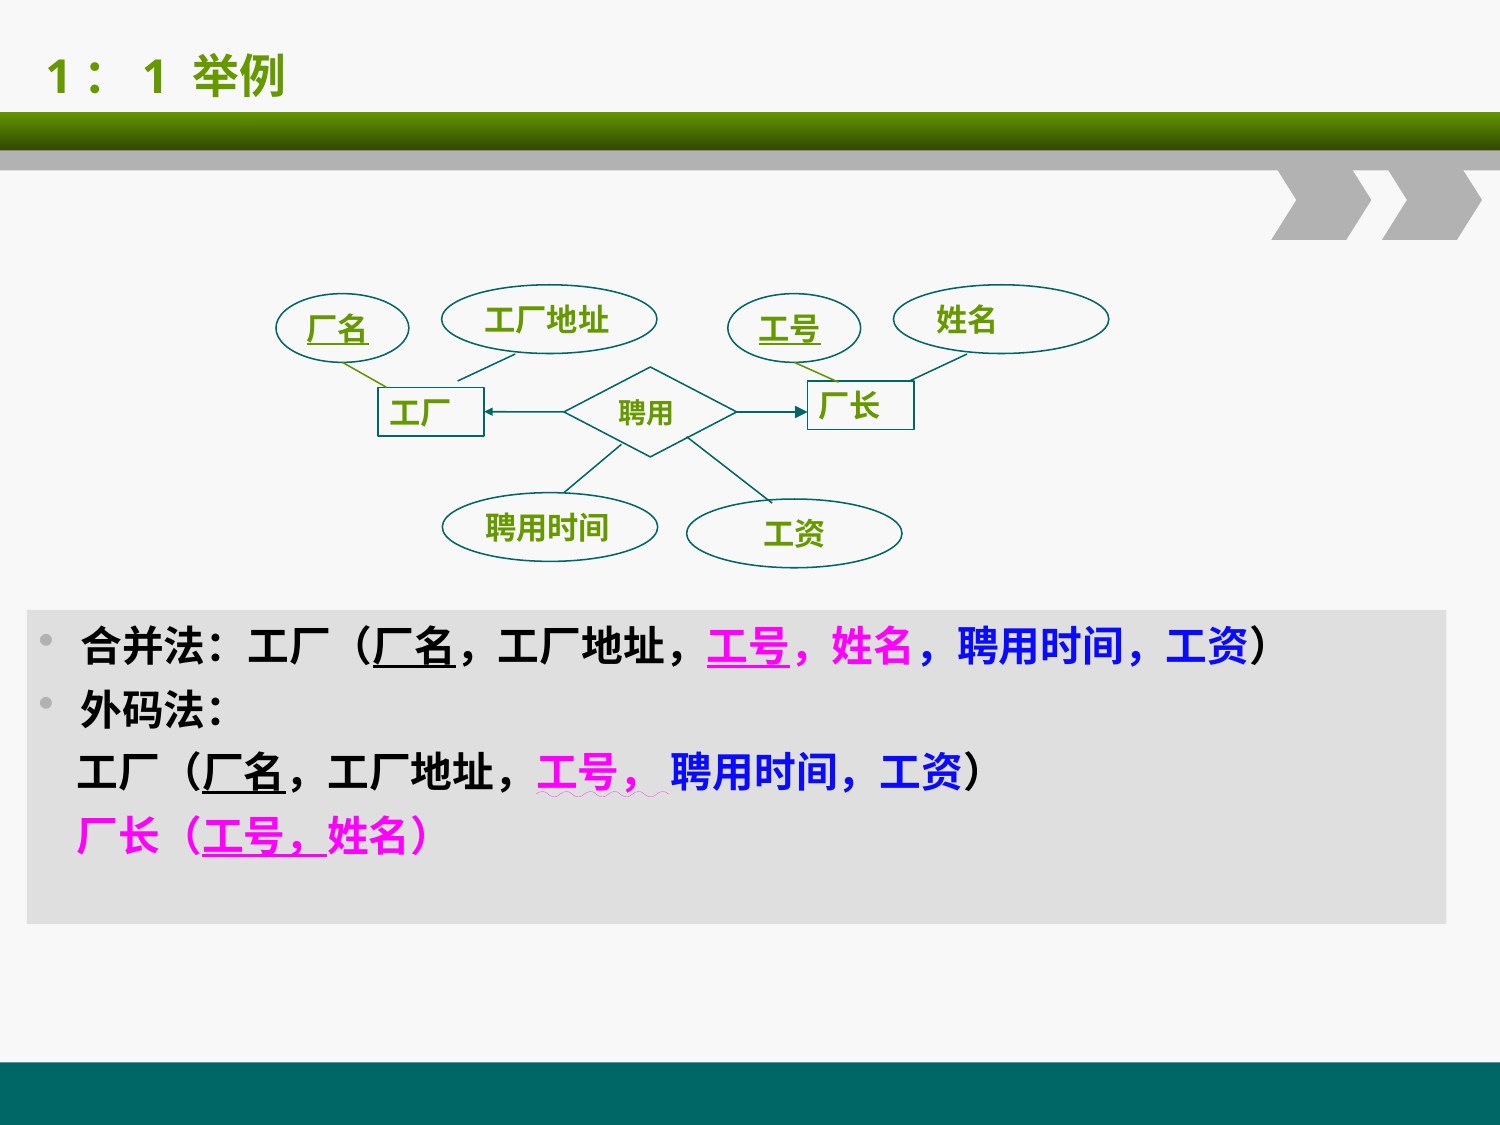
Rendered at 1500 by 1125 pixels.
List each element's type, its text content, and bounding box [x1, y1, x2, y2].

title 1：1 举例 [30, 24, 1463, 125]
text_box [727, 284, 1110, 383]
text_box 合并法：工厂（厂名，工厂地址，工号，姓名，聘用时间，工资） 外码法： 工厂（厂名，工厂地址，工号， 聘用时间，工资） 厂长（工号，姓名） [26, 609, 1447, 925]
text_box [377, 366, 915, 458]
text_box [275, 284, 658, 388]
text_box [442, 436, 903, 569]
